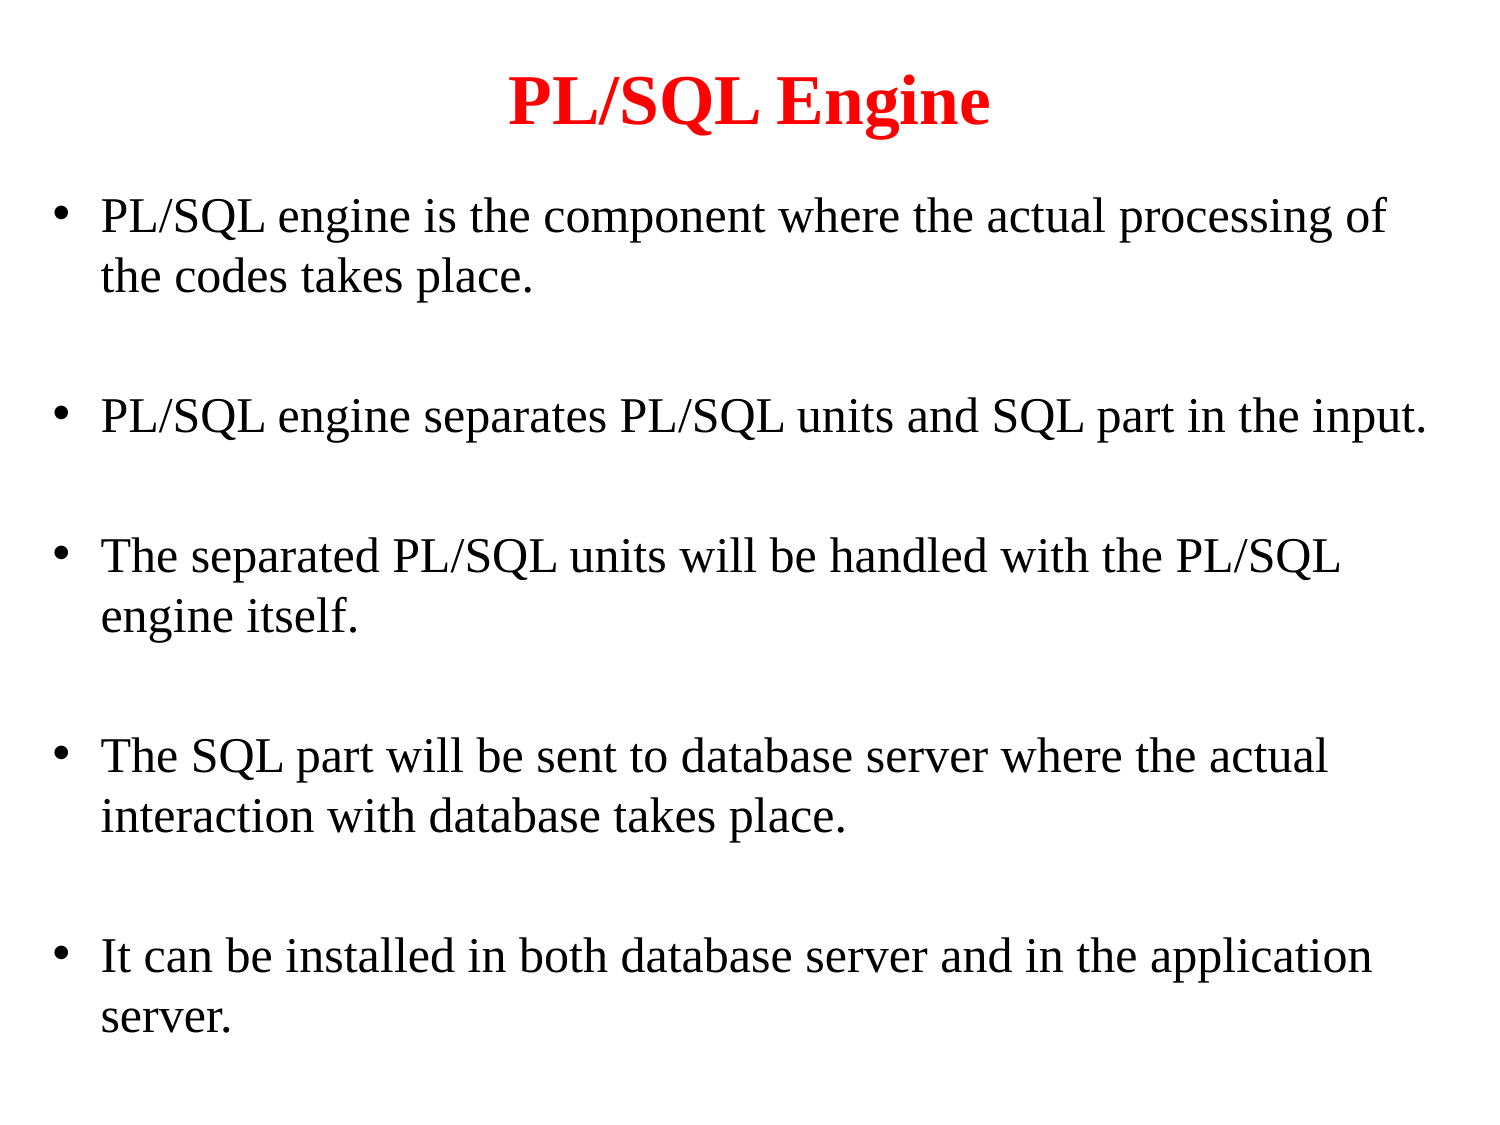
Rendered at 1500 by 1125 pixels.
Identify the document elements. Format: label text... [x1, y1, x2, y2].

list PL/SQL engine is the component where the actual processing of the codes takes place. PL/SQL engine separates PL/SQL units and SQL part in the input. The separated PL/SQL units will be handled with the PL/SQL engine itself. The SQL part will be sent to database server where the actual interaction with database takes place. It can be installed in both database server and in the application server. [37, 174, 1463, 1088]
title PL/SQL Engine [75, 45, 1425, 174]
